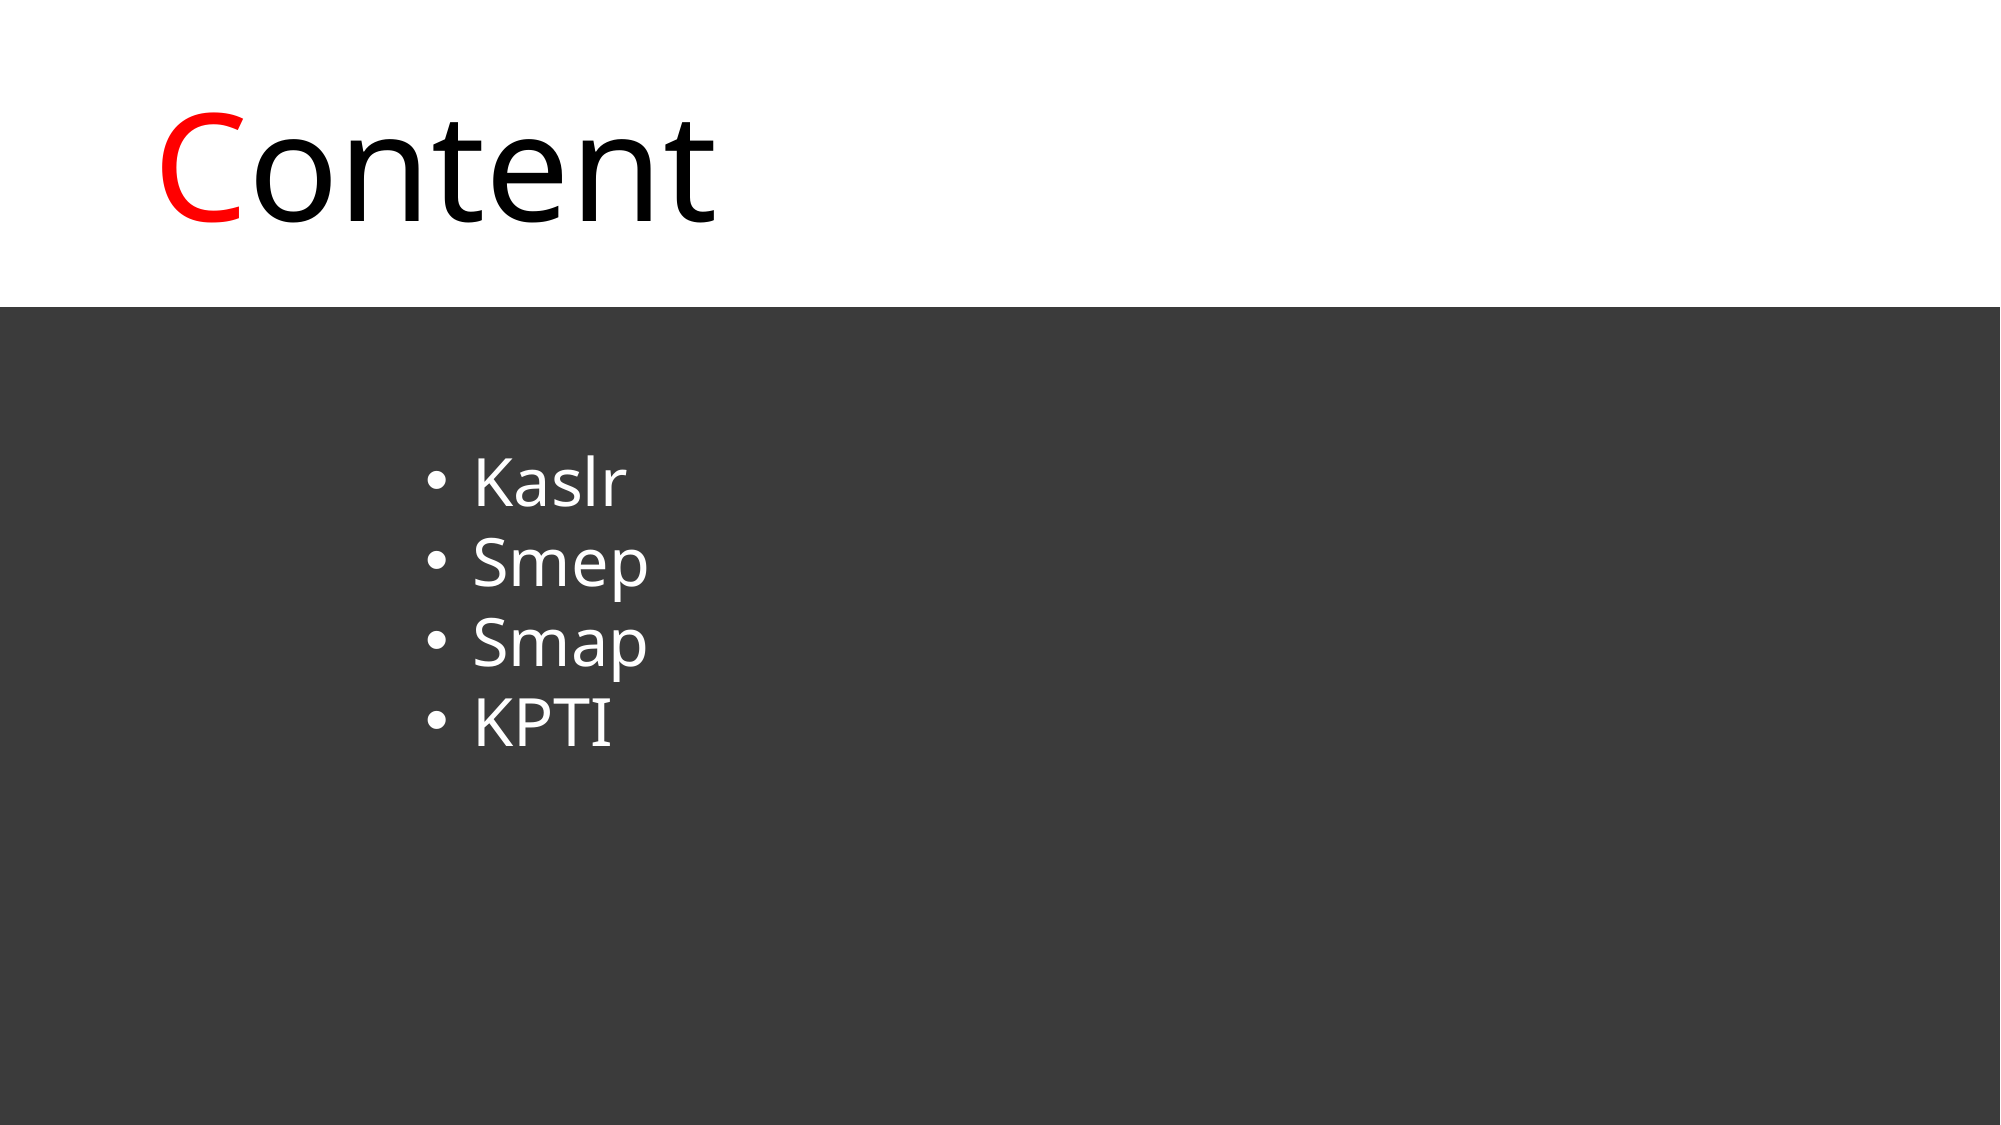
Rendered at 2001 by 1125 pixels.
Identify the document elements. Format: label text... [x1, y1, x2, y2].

text_box Kaslr Smep Smap KPTI [410, 432, 1679, 767]
text_box Content [138, 63, 772, 259]
text_box [0, 307, 2000, 1125]
